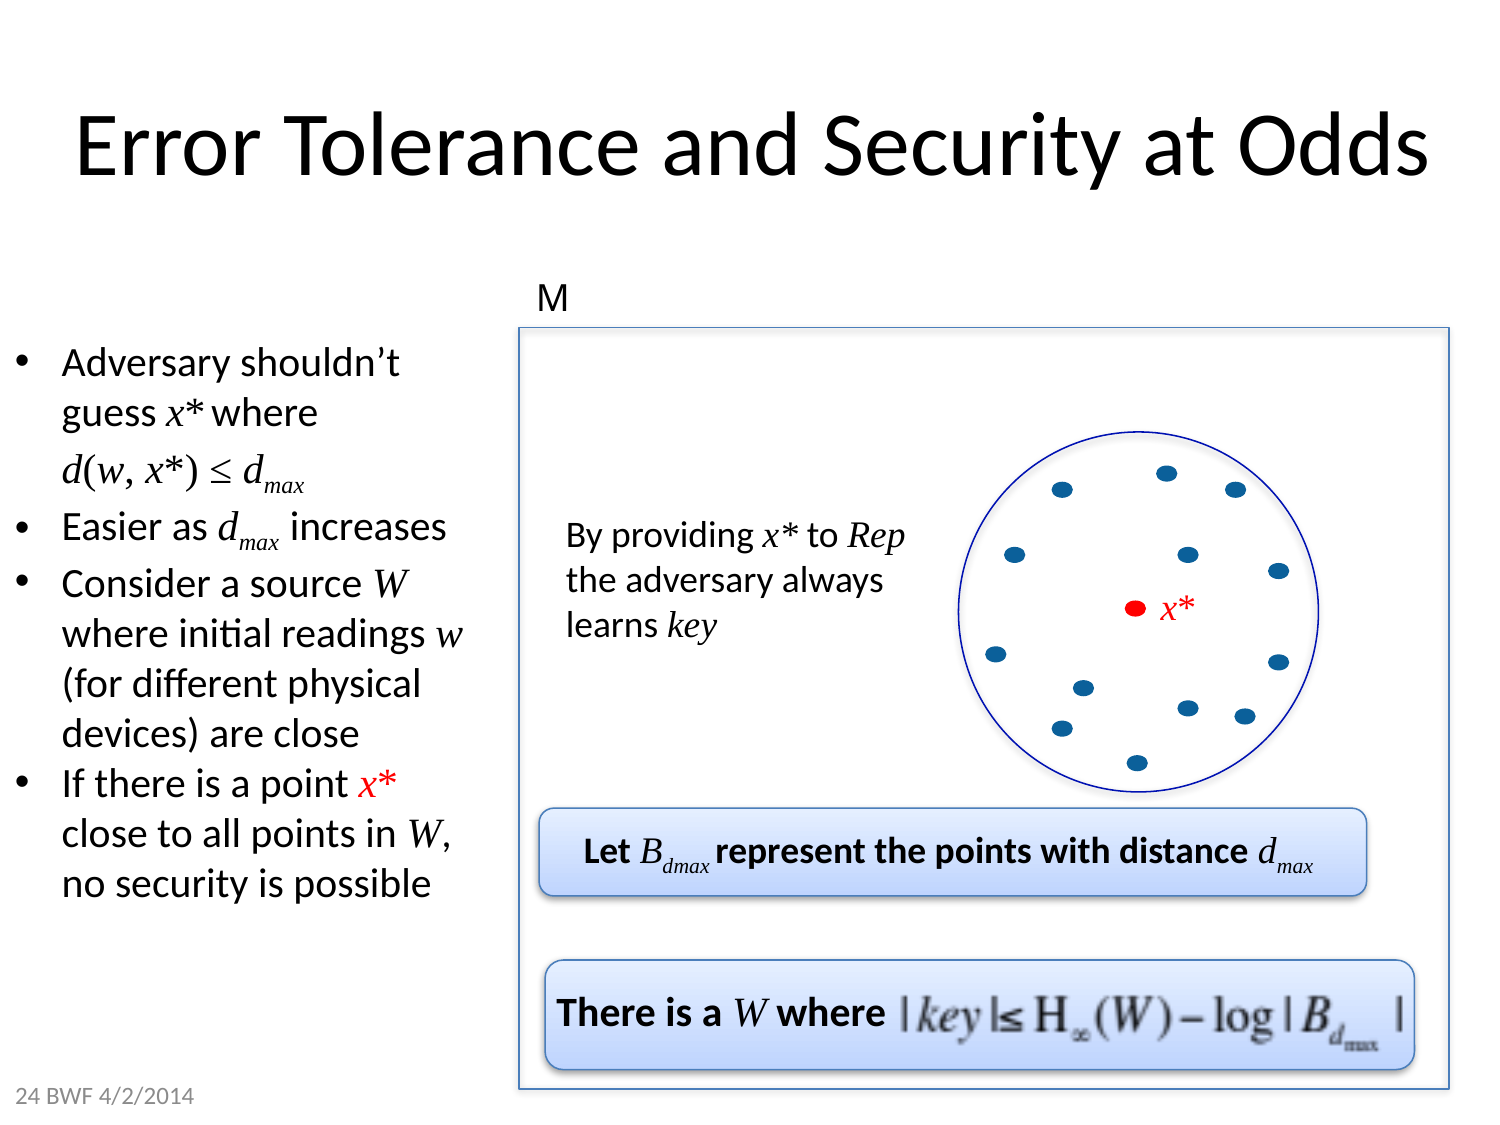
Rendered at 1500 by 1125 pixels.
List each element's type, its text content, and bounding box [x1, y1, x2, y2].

title Error Tolerance and Security at Odds [24, 45, 1483, 233]
text_box [1234, 708, 1256, 725]
text_box [1177, 700, 1199, 717]
text_box [1003, 546, 1026, 563]
text_box By providing x* to Rep the adversary always learns key [550, 502, 921, 653]
text_box M [521, 266, 585, 327]
text_box [1267, 562, 1290, 580]
text_box [1156, 465, 1178, 482]
text_box [1072, 680, 1095, 697]
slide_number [0, 1065, 350, 1125]
text_box [1124, 600, 1147, 617]
text_box [1051, 720, 1073, 737]
text_box [985, 646, 1007, 663]
text_box Adversary shouldn’t guess x* where d(w, x*) ≤ dmax Easier as dmax increases Consider a source W where initial readings w (for different physical devices) are close If there is a point x* close to all points in W, no security is possible [0, 327, 497, 914]
text_box x* [1145, 575, 1212, 635]
text_box [1224, 481, 1247, 498]
text_box [957, 431, 1320, 793]
text_box Let Bdmax represent the points with distance dmax [538, 807, 1368, 897]
text_box [1126, 755, 1148, 772]
text_box [1177, 546, 1199, 563]
text_box [518, 327, 1450, 1090]
text_box [1051, 481, 1073, 498]
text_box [544, 959, 1415, 1070]
text_box [1267, 654, 1290, 671]
